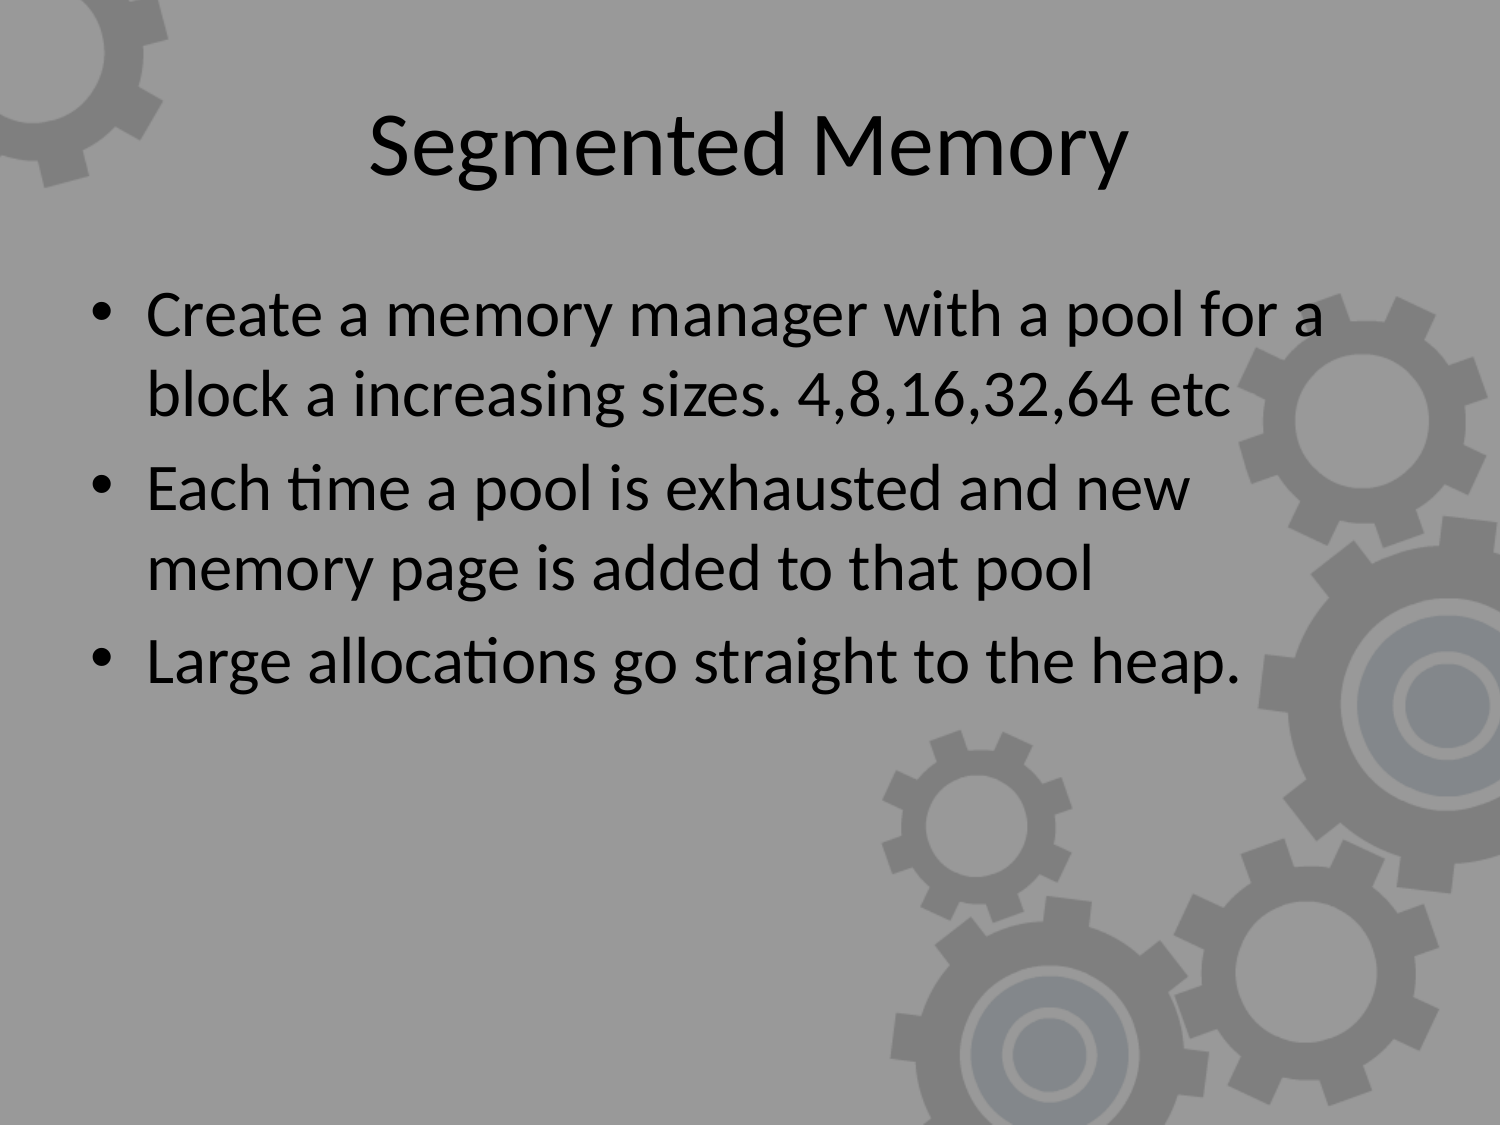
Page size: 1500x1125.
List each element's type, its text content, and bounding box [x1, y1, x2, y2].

picture [0, 0, 1500, 1125]
title Segmented Memory [75, 45, 1425, 233]
list Create a memory manager with a pool for a block a increasing sizes. 4,8,16,32,64 etc Each time a pool is exhausted and new memory page is added to that pool Large allocations go straight to the heap. [75, 262, 1425, 1005]
